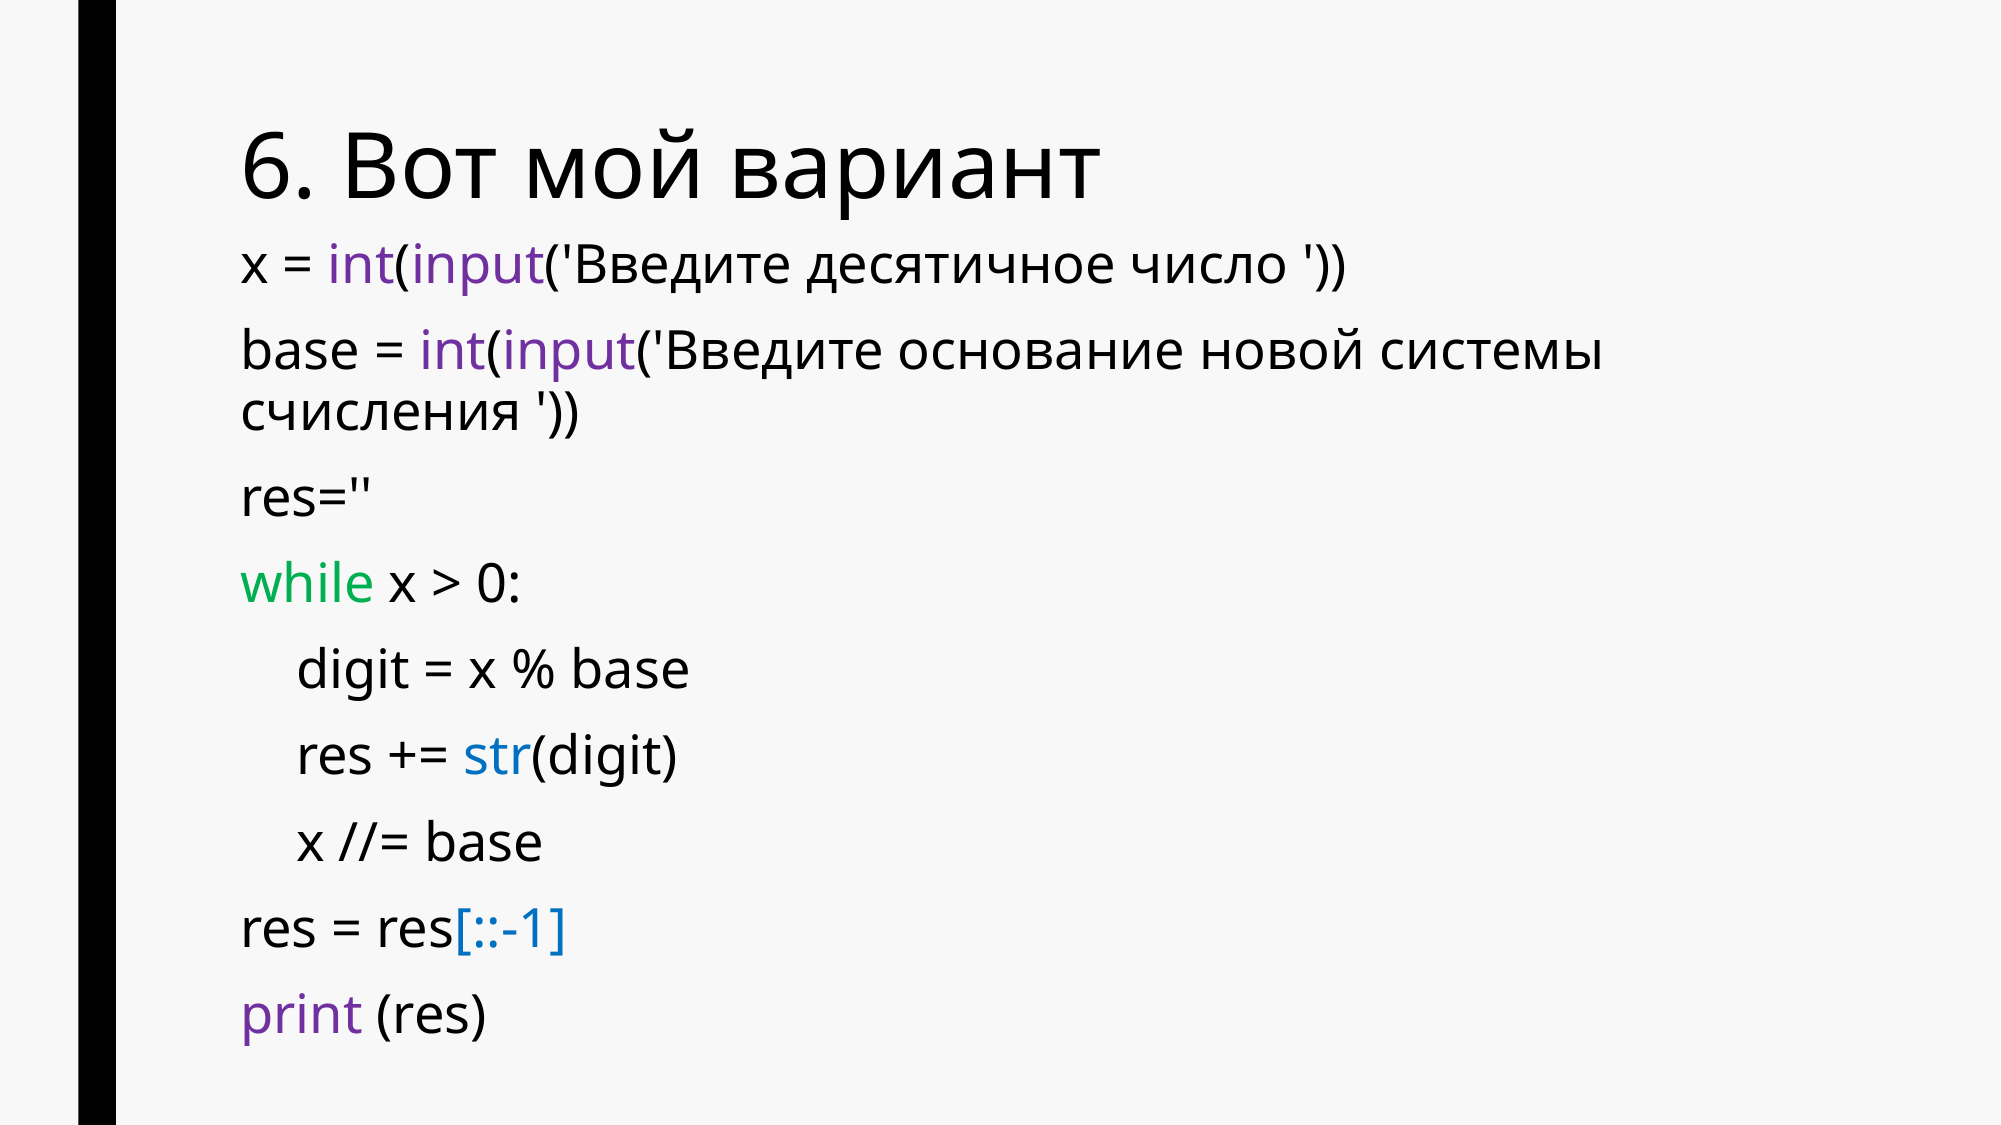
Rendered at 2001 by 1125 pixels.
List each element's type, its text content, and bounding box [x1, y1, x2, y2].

title 6. Вот мой вариант [225, 112, 1800, 227]
list x = int(input('Введите десятичное число ')) base = int(input('Введите основание новой системы счисления ')) res='' while x > 0: digit = x % base res += str(digit) x //= base res = res[::-1] print (res) [225, 227, 1800, 1045]
